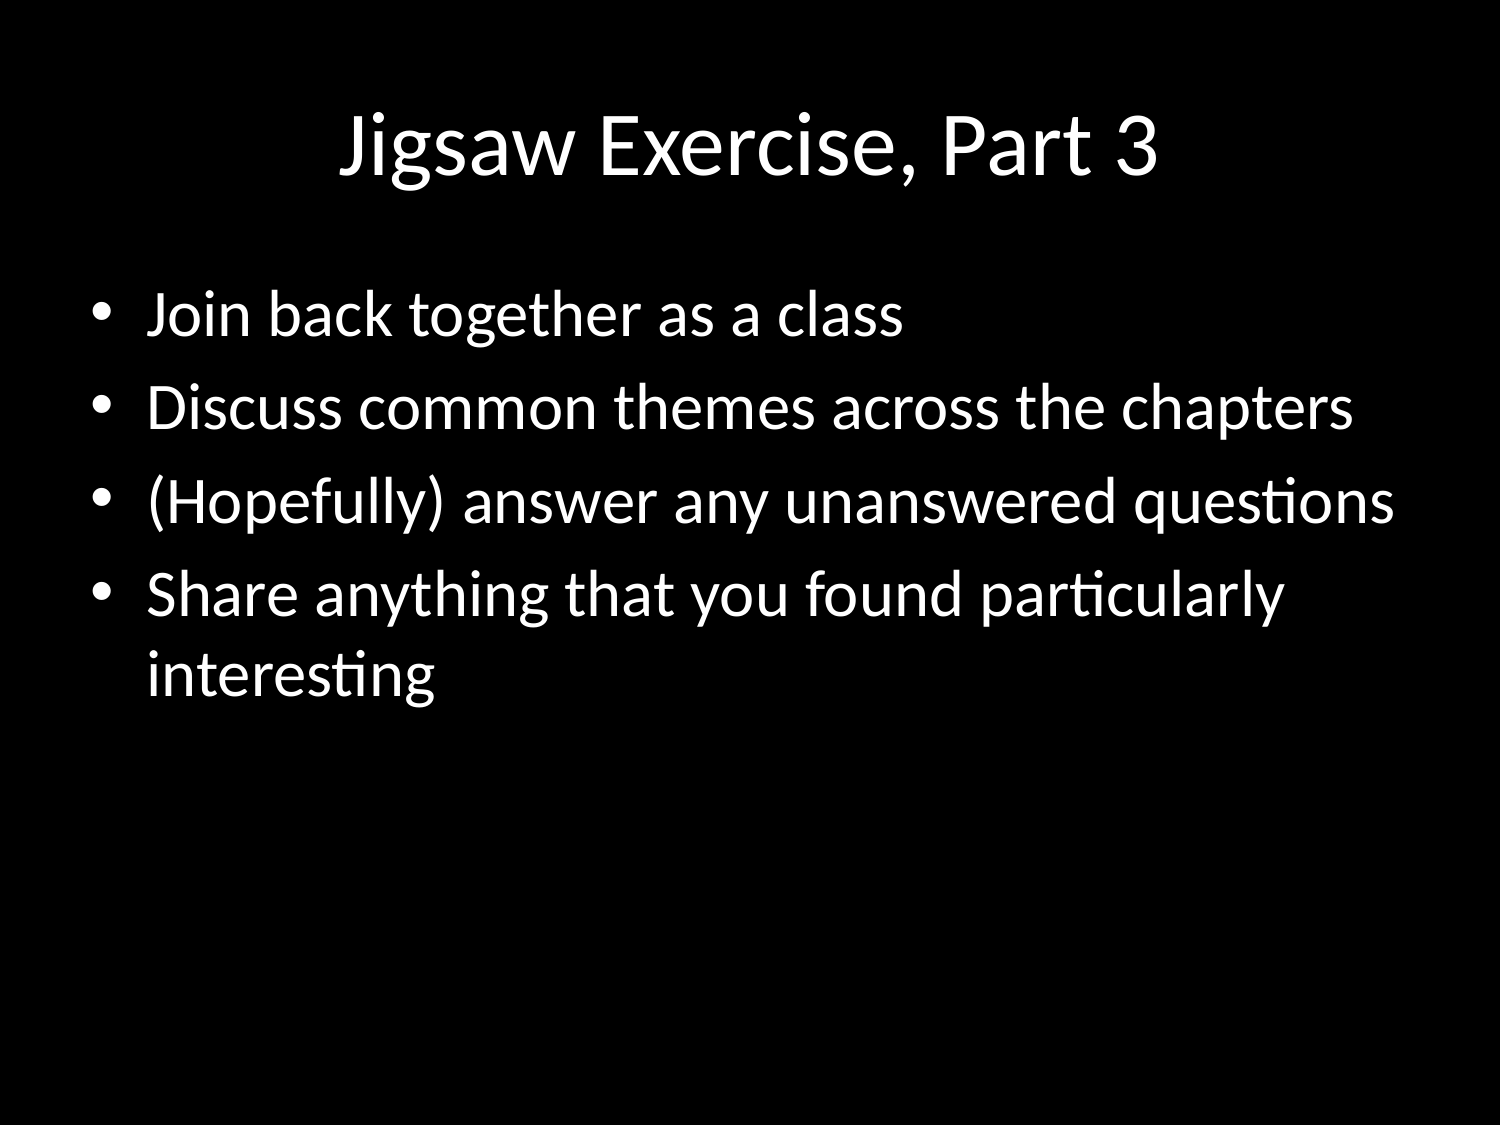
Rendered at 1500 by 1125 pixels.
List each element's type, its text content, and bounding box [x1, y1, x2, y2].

list Join back together as a class Discuss common themes across the chapters (Hopefully) answer any unanswered questions Share anything that you found particularly interesting [75, 262, 1425, 1005]
title Jigsaw Exercise, Part 3 [75, 45, 1425, 233]
